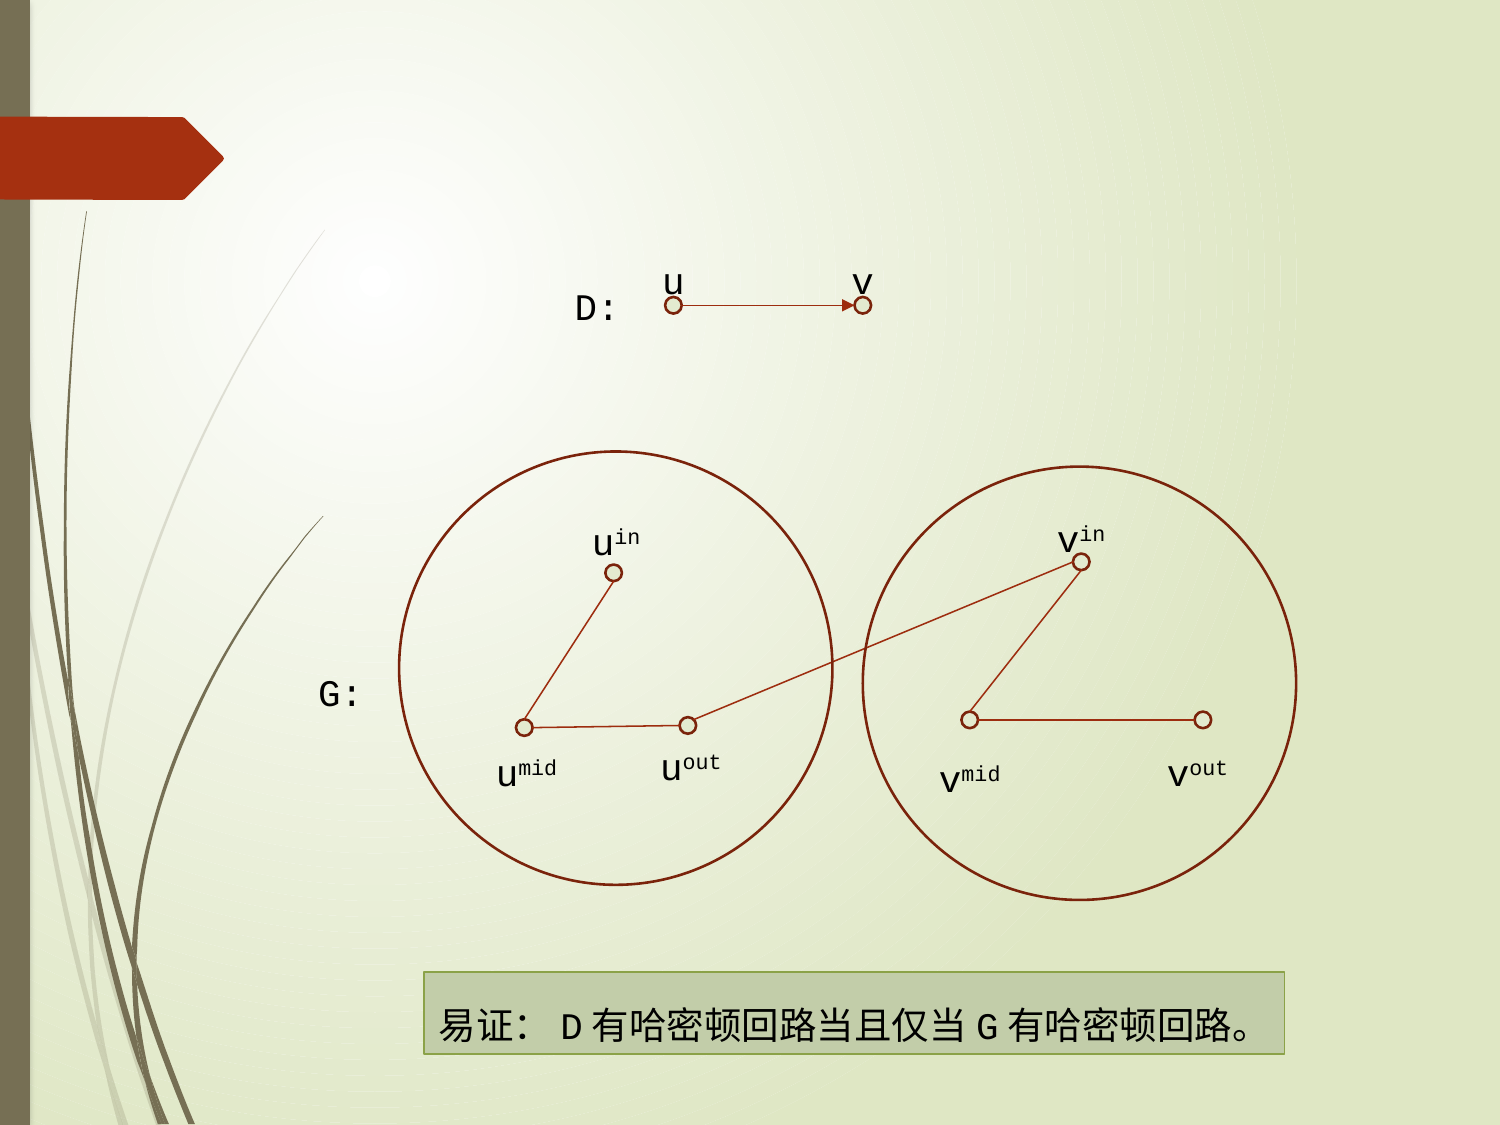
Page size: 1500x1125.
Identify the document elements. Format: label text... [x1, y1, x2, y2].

text_box G: [303, 639, 379, 723]
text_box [693, 561, 1074, 720]
text_box 易证：D有哈密顿回路当且仅当G有哈密顿回路。 [423, 971, 1285, 1055]
text_box [866, 465, 1298, 902]
text_box D: [559, 252, 635, 336]
text_box u [647, 227, 700, 311]
text_box v [836, 227, 890, 311]
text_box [524, 581, 614, 720]
text_box [855, 311, 871, 315]
text_box [397, 450, 826, 887]
text_box [665, 311, 681, 315]
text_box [969, 569, 1082, 712]
